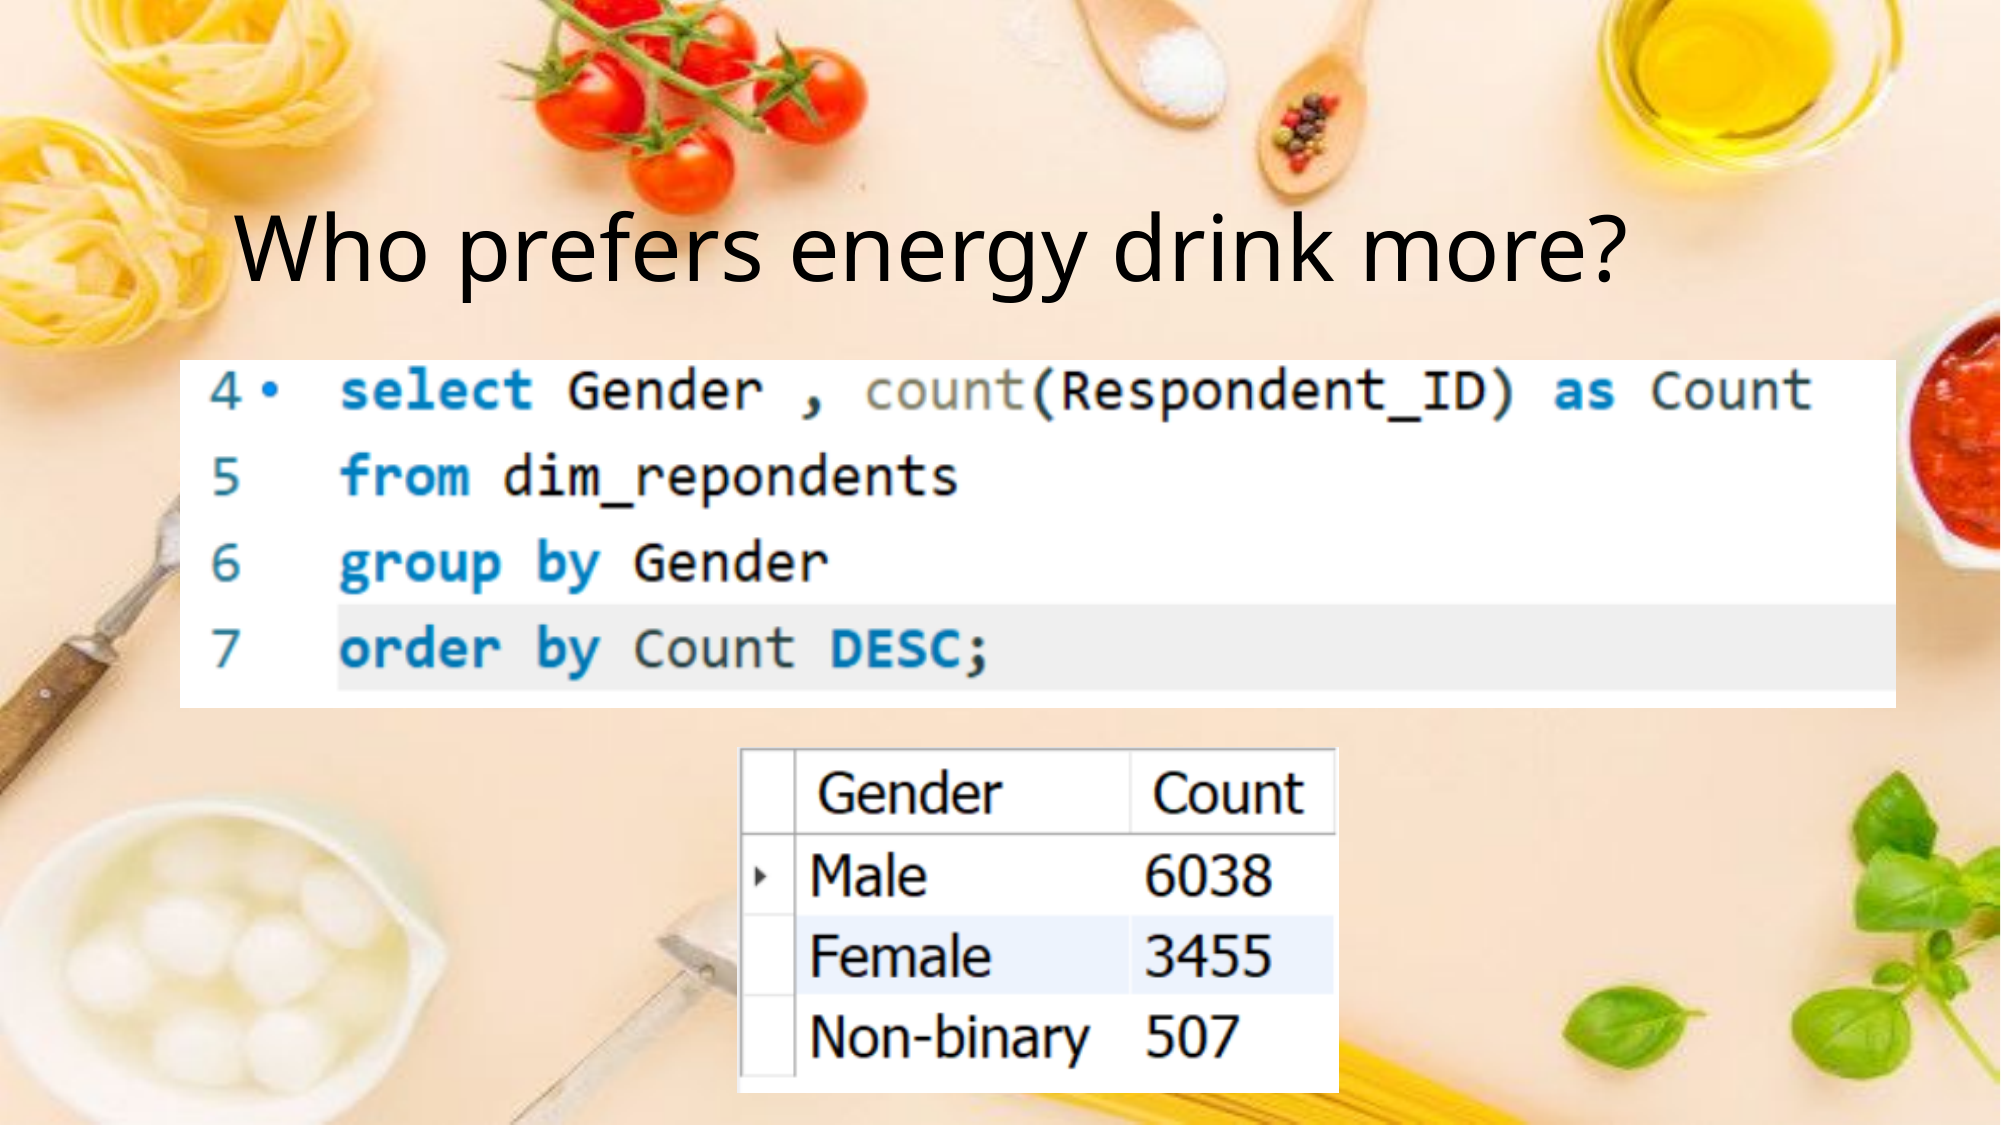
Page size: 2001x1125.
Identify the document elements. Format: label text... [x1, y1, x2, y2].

picture [0, 0, 2001, 1125]
title Who prefers energy drink more? [218, 143, 1944, 361]
